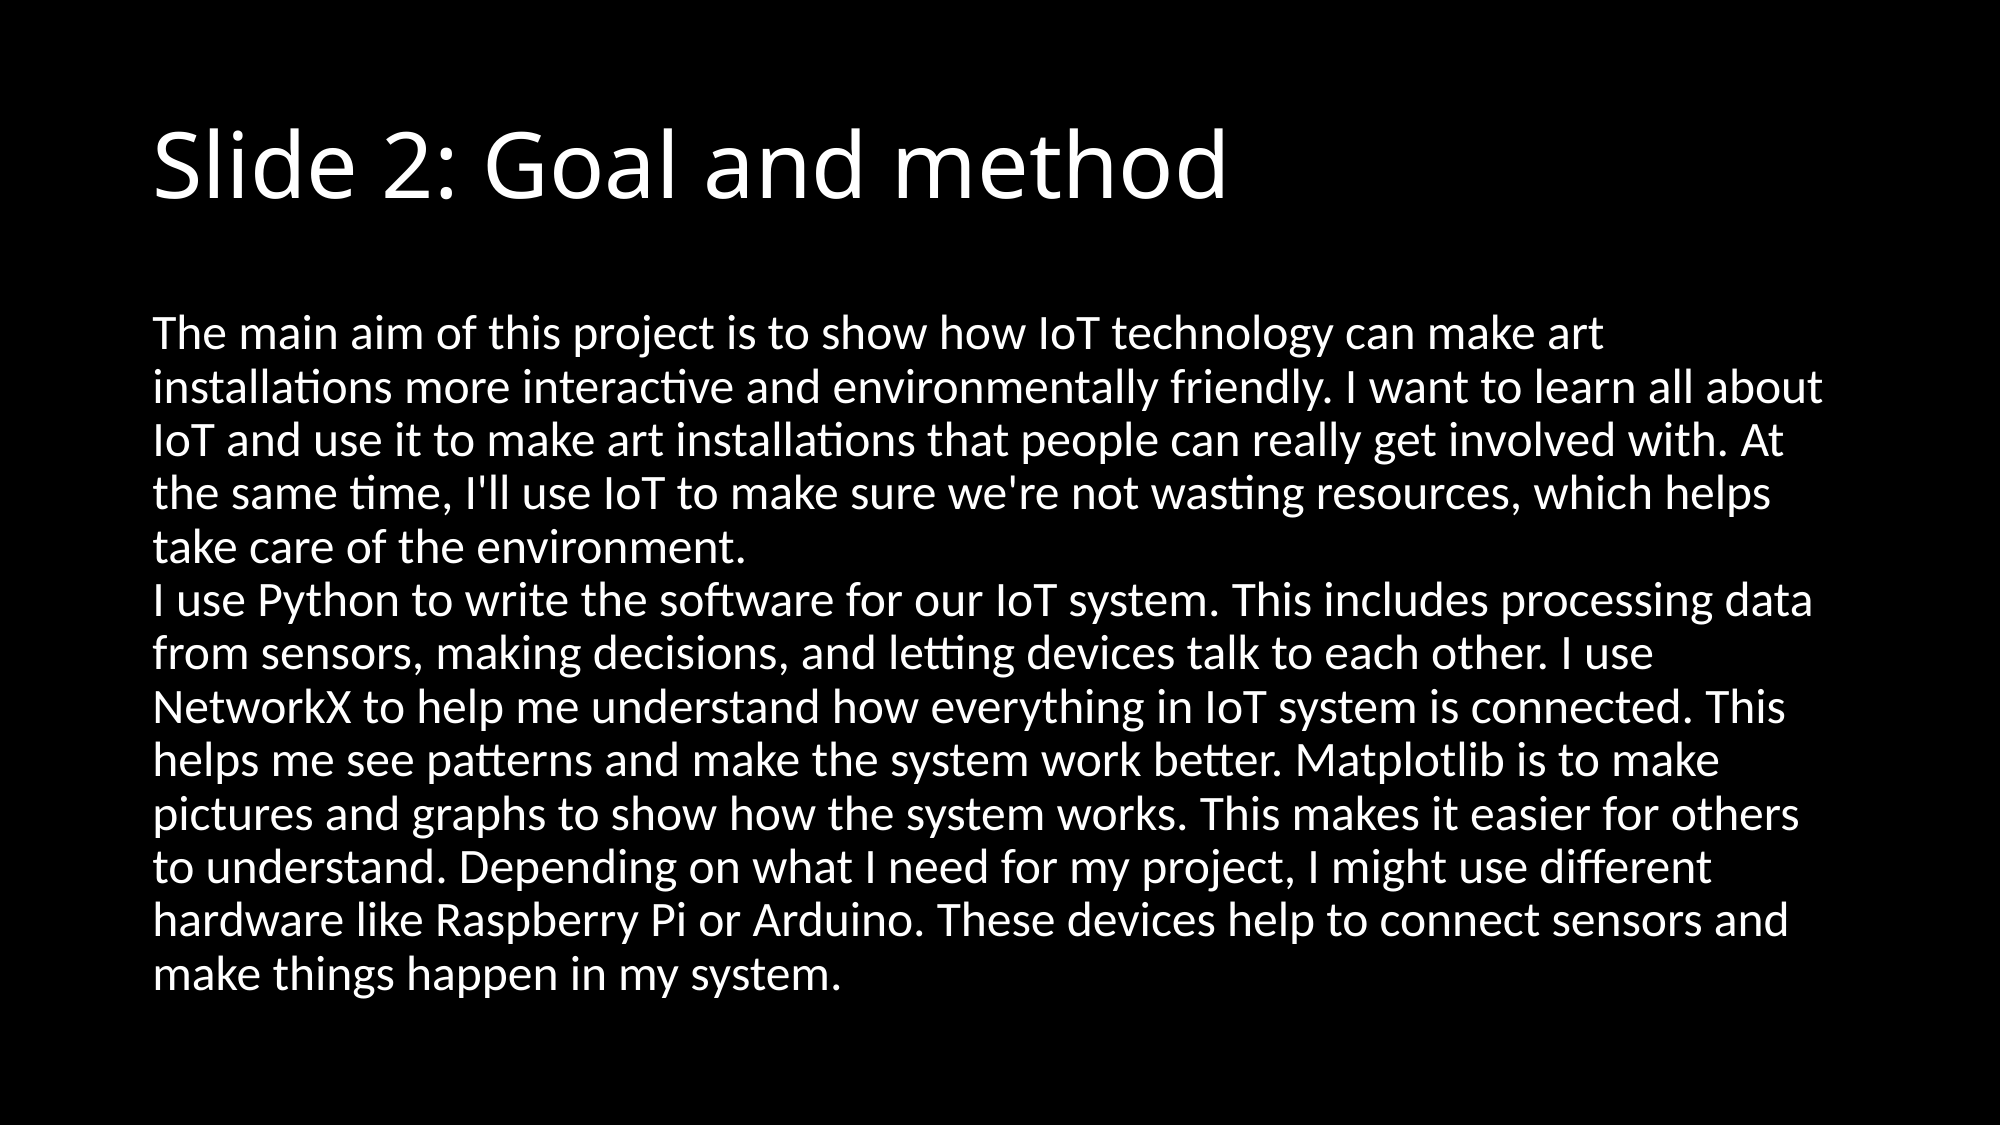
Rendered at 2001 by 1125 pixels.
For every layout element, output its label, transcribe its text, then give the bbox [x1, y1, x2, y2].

list The main aim of this project is to show how IoT technology can make art installations more interactive and environmentally friendly. I want to learn all about IoT and use it to make art installations that people can really get involved with. At the same time, I'll use IoT to make sure we're not wasting resources, which helps take care of the environment. I use Python to write the software for our IoT system. This includes processing data from sensors, making decisions, and letting devices talk to each other. I use NetworkX to help me understand how everything in IoT system is connected. This helps me see patterns and make the system work better. Matplotlib is to make pictures and graphs to show how the system works. This makes it easier for others to understand. Depending on what I need for my project, I might use different hardware like Raspberry Pi or Arduino. These devices help to connect sensors and make things happen in my system. [137, 299, 1863, 1014]
title Slide 2: Goal and method [137, 59, 1863, 278]
